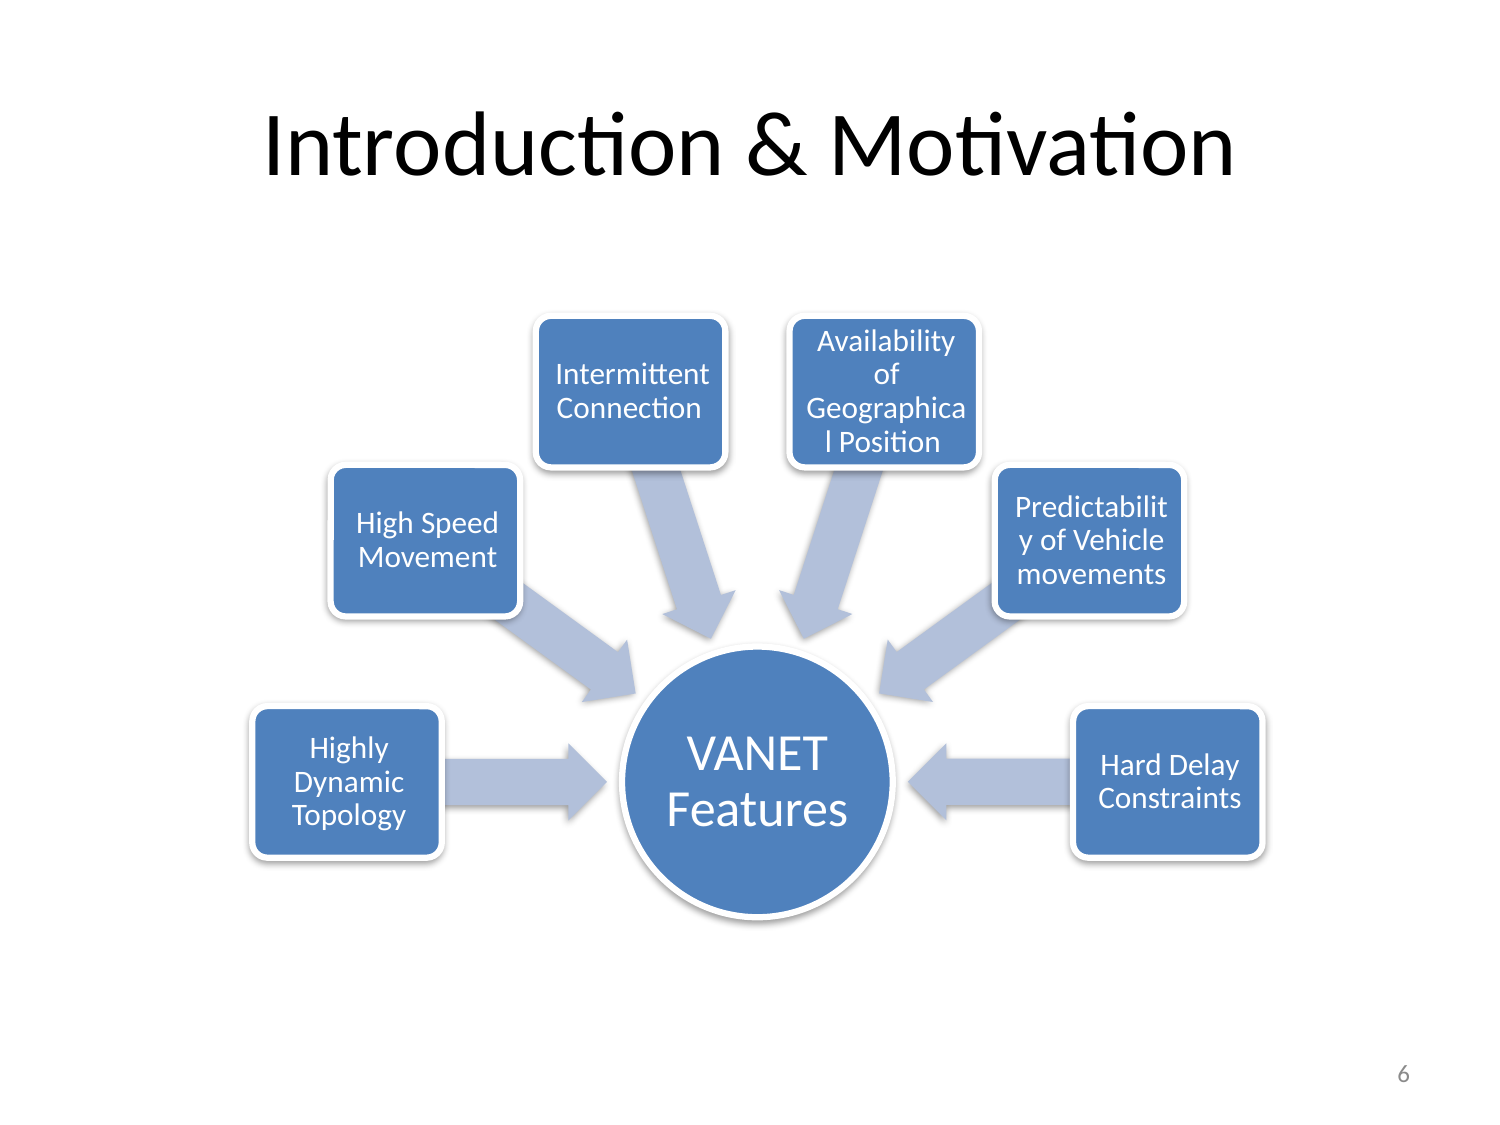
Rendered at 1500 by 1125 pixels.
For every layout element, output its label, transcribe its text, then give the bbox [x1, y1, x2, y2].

slide_number 6 [1074, 1042, 1425, 1103]
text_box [251, 228, 1263, 1005]
title Introduction & Motivation [75, 45, 1425, 233]
